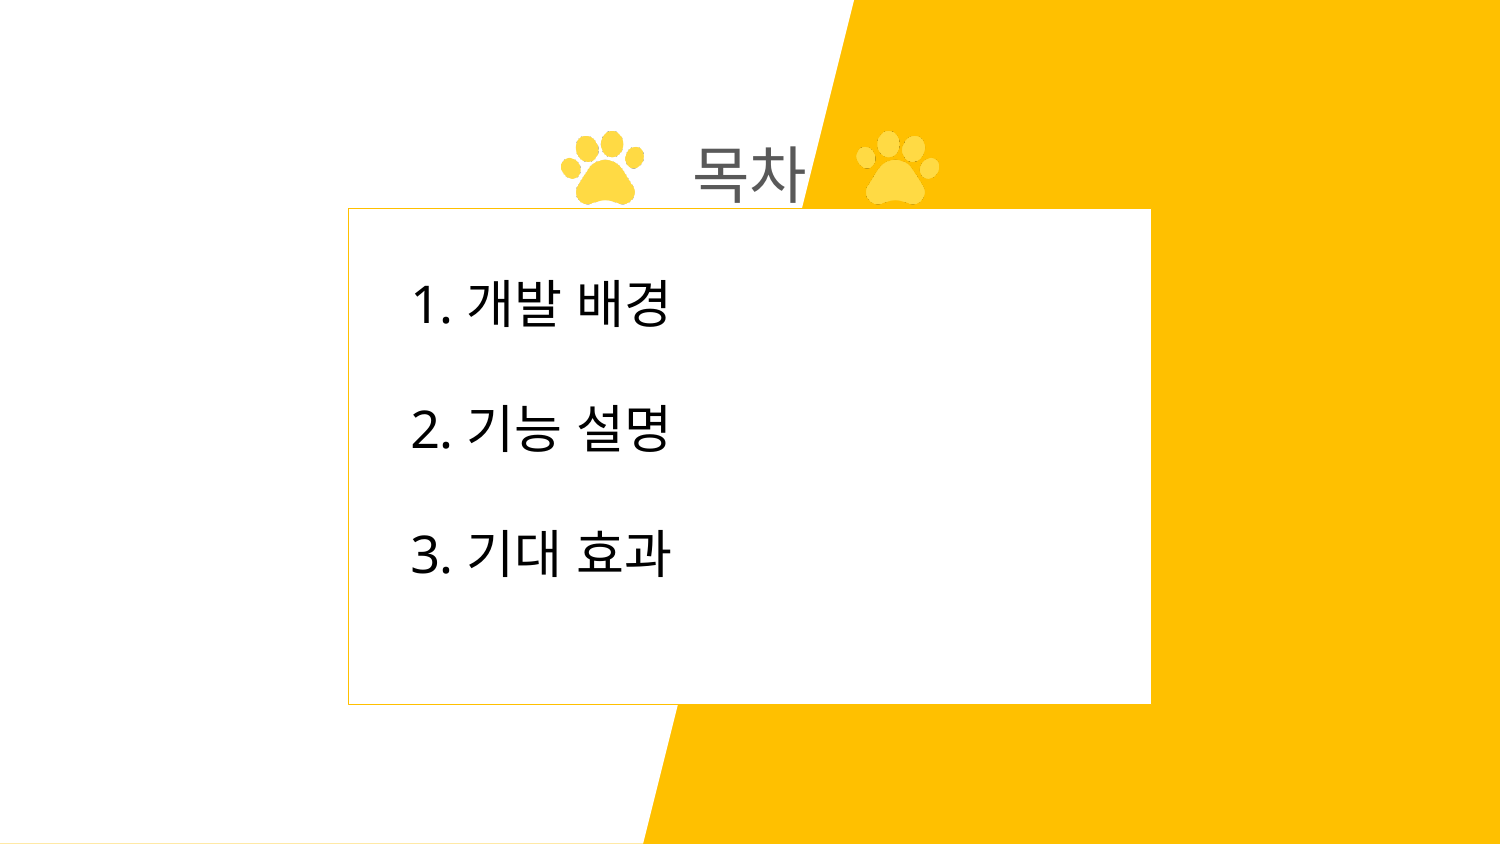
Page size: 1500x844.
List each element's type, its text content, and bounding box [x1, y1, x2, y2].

picture [560, 125, 644, 209]
picture [855, 125, 940, 209]
text_box 개발 배경 기능 설명 기대 효과 [395, 264, 1117, 592]
text_box 1. [346, 265, 1154, 707]
text_box [0, 0, 857, 844]
title 목차 [112, 83, 1388, 265]
